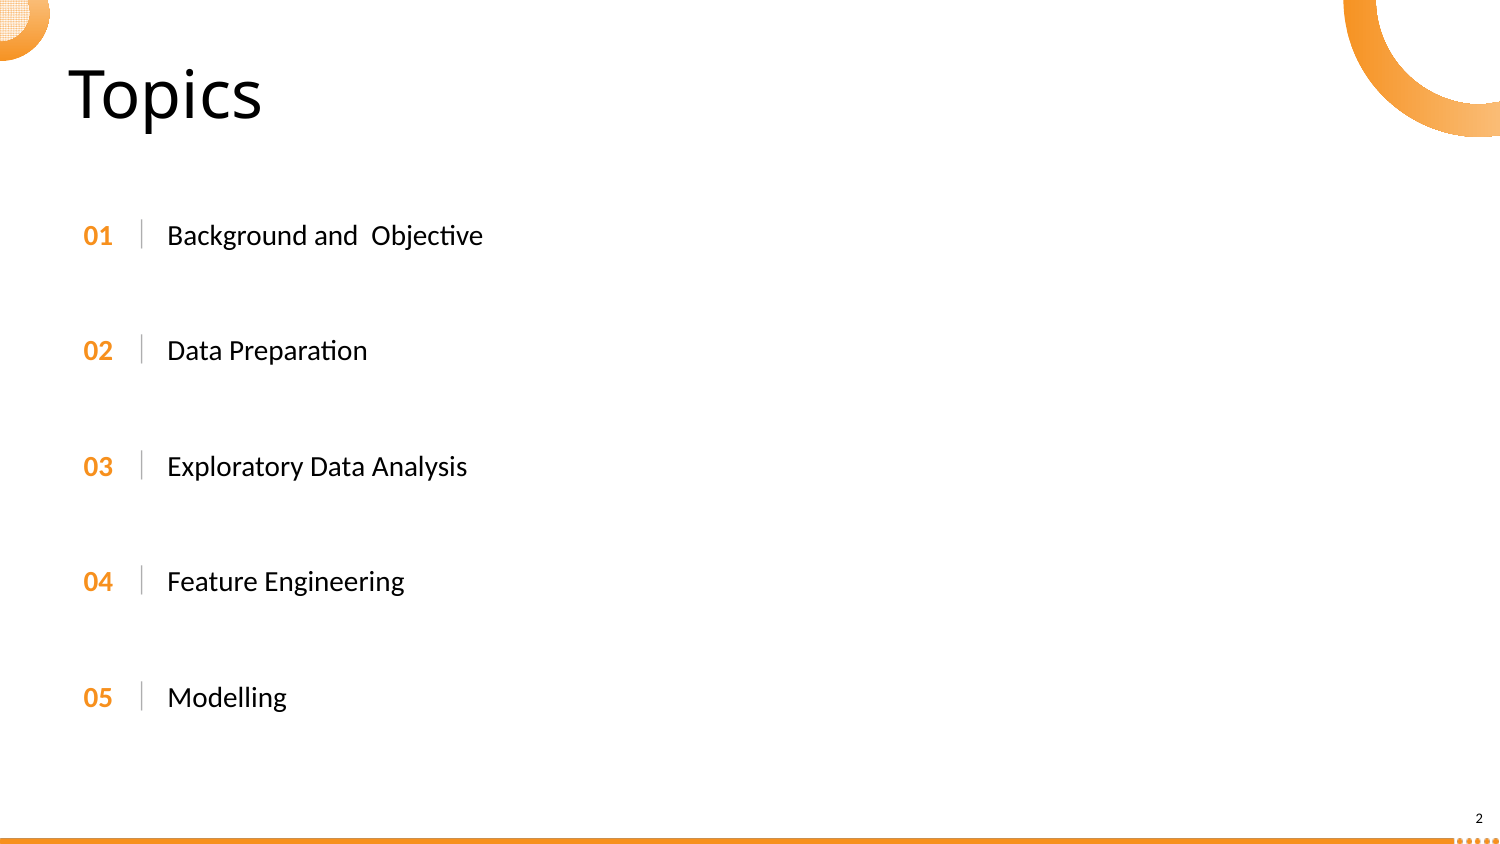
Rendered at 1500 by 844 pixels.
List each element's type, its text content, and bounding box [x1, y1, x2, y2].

subtitle 03 [68, 438, 127, 491]
subtitle ｜ [127, 553, 145, 607]
subtitle 04 [68, 553, 127, 607]
title Topics [68, 61, 1329, 137]
subtitle ｜ [127, 322, 145, 376]
subtitle Feature Engineering [167, 553, 708, 607]
subtitle 02 [68, 322, 127, 376]
subtitle Exploratory Data Analysis [167, 438, 708, 491]
subtitle ｜ [127, 207, 145, 260]
subtitle Data Preparation [167, 322, 708, 376]
subtitle 01 [68, 207, 127, 260]
subtitle Modelling [167, 669, 708, 722]
subtitle ｜ [127, 438, 145, 491]
subtitle Background and Objective [167, 207, 708, 260]
subtitle ｜ [127, 669, 145, 722]
picture [0, 837, 1500, 844]
subtitle 05 [68, 669, 127, 722]
